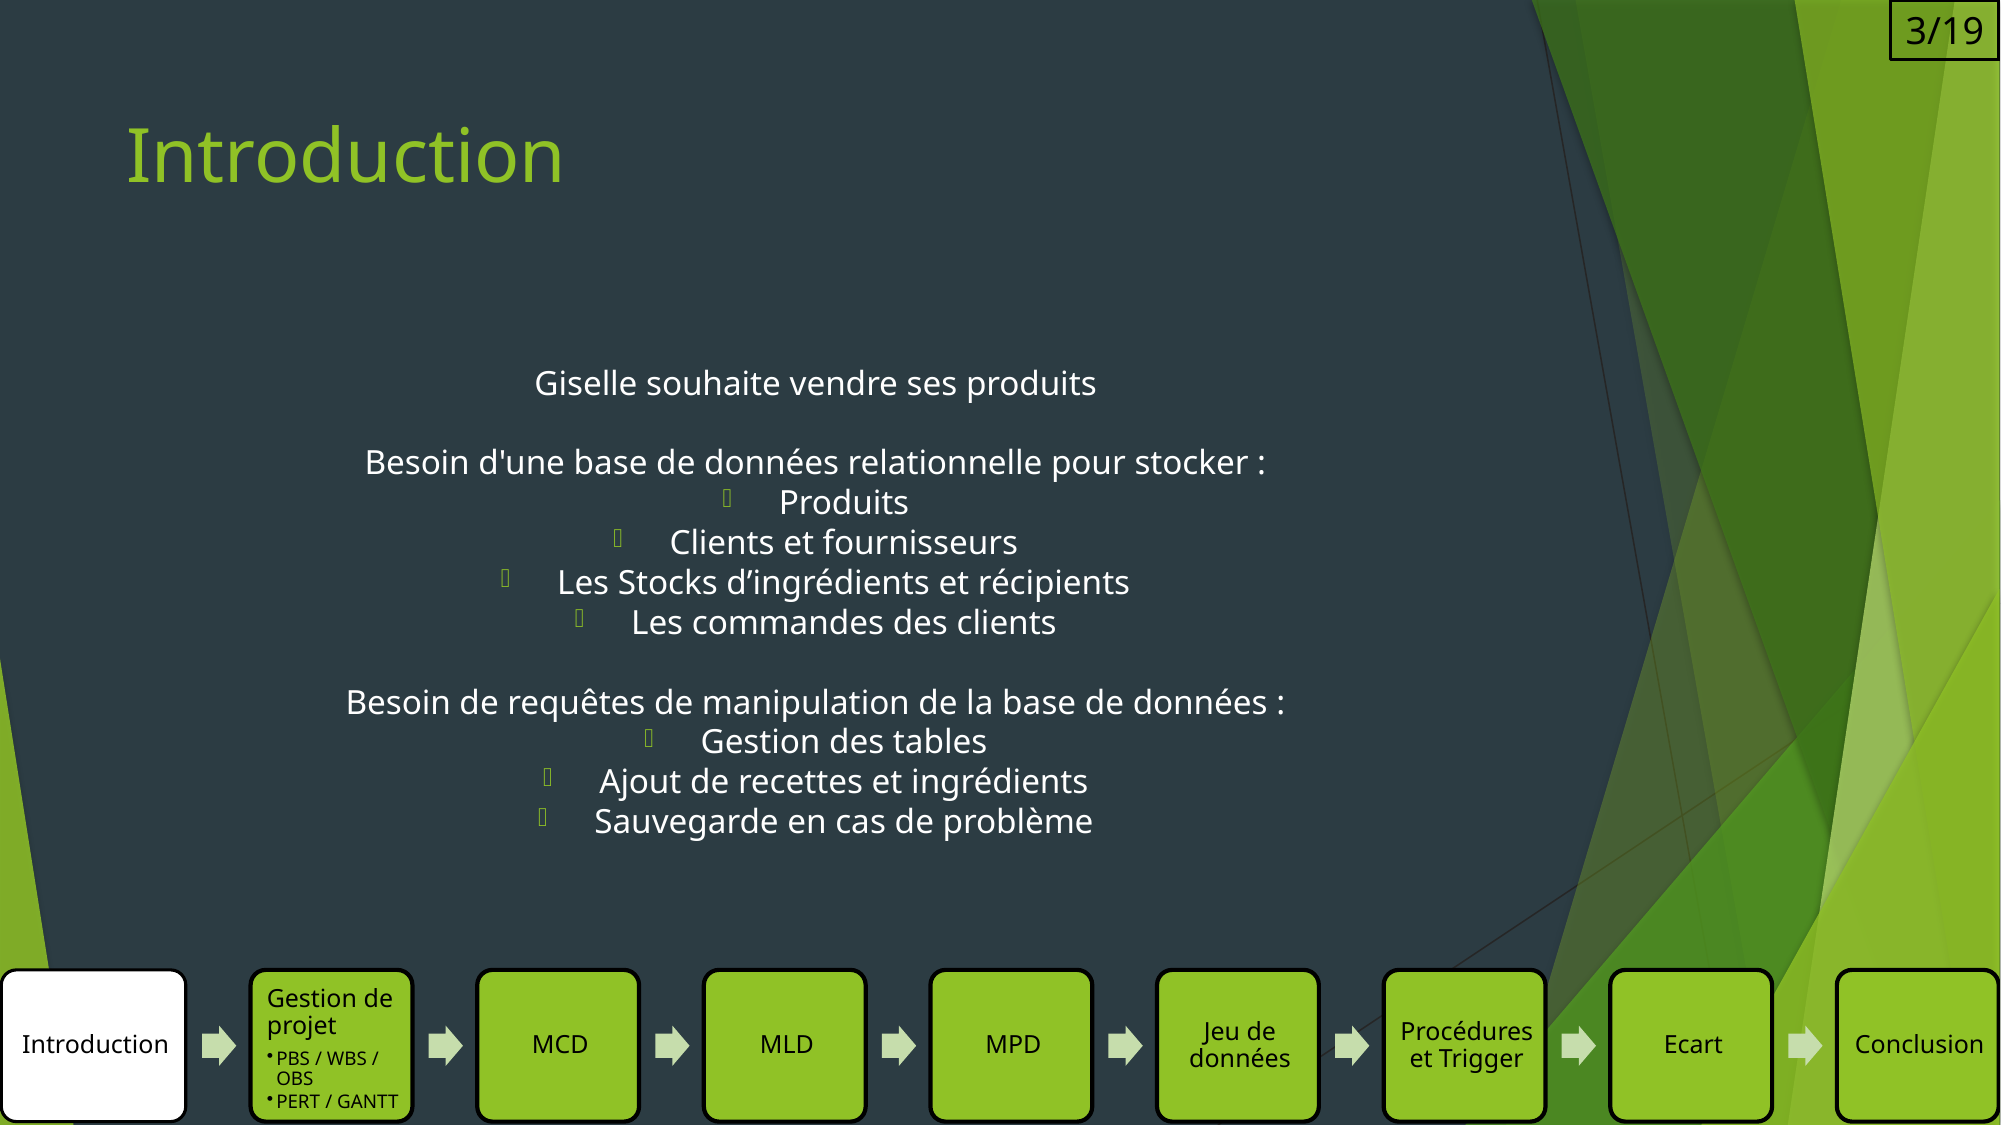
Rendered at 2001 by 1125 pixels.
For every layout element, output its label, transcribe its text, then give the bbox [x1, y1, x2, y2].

text_box 3/19 [1889, 0, 2000, 61]
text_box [0, 944, 2000, 1125]
title Introduction [111, 99, 1522, 317]
list Giselle souhaite vendre ses produits Besoin d'une base de données relationnelle pour stocker : Produits Clients et fournisseurs Les Stocks d’ingrédients et récipients Les commandes des clients Besoin de requêtes de manipulation de la base de données : Gestion des tables Ajout de recettes et ingrédients Sauvegarde en cas de problème [111, 354, 1522, 878]
